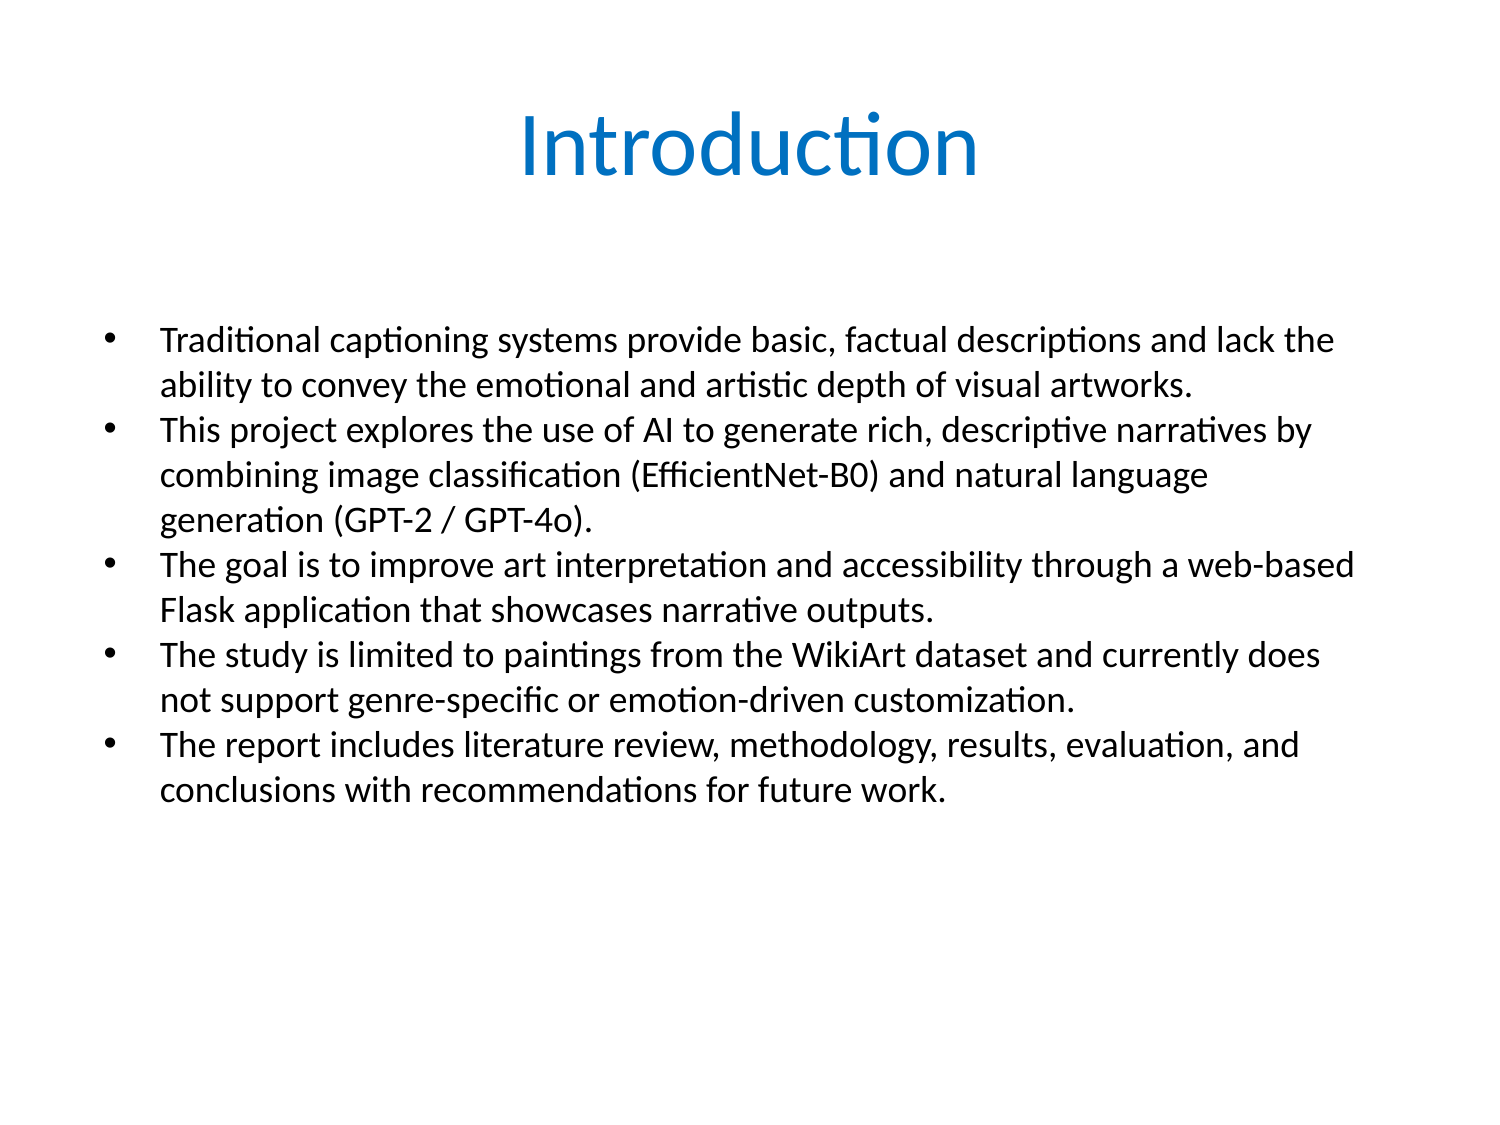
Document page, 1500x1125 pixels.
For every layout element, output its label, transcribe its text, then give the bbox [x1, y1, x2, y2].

list Traditional captioning systems provide basic, factual descriptions and lack the ability to convey the emotional and artistic depth of visual artworks. This project explores the use of AI to generate rich, descriptive narratives by combining image classification (EfficientNet-B0) and natural language generation (GPT-2 / GPT-4o). The goal is to improve art interpretation and accessibility through a web-based Flask application that showcases narrative outputs. The study is limited to paintings from the WikiArt dataset and currently does not support genre-specific or emotion-driven customization. The report includes literature review, methodology, results, evaluation, and conclusions with recommendations for future work. [88, 236, 1376, 889]
title Introduction [75, 45, 1425, 233]
